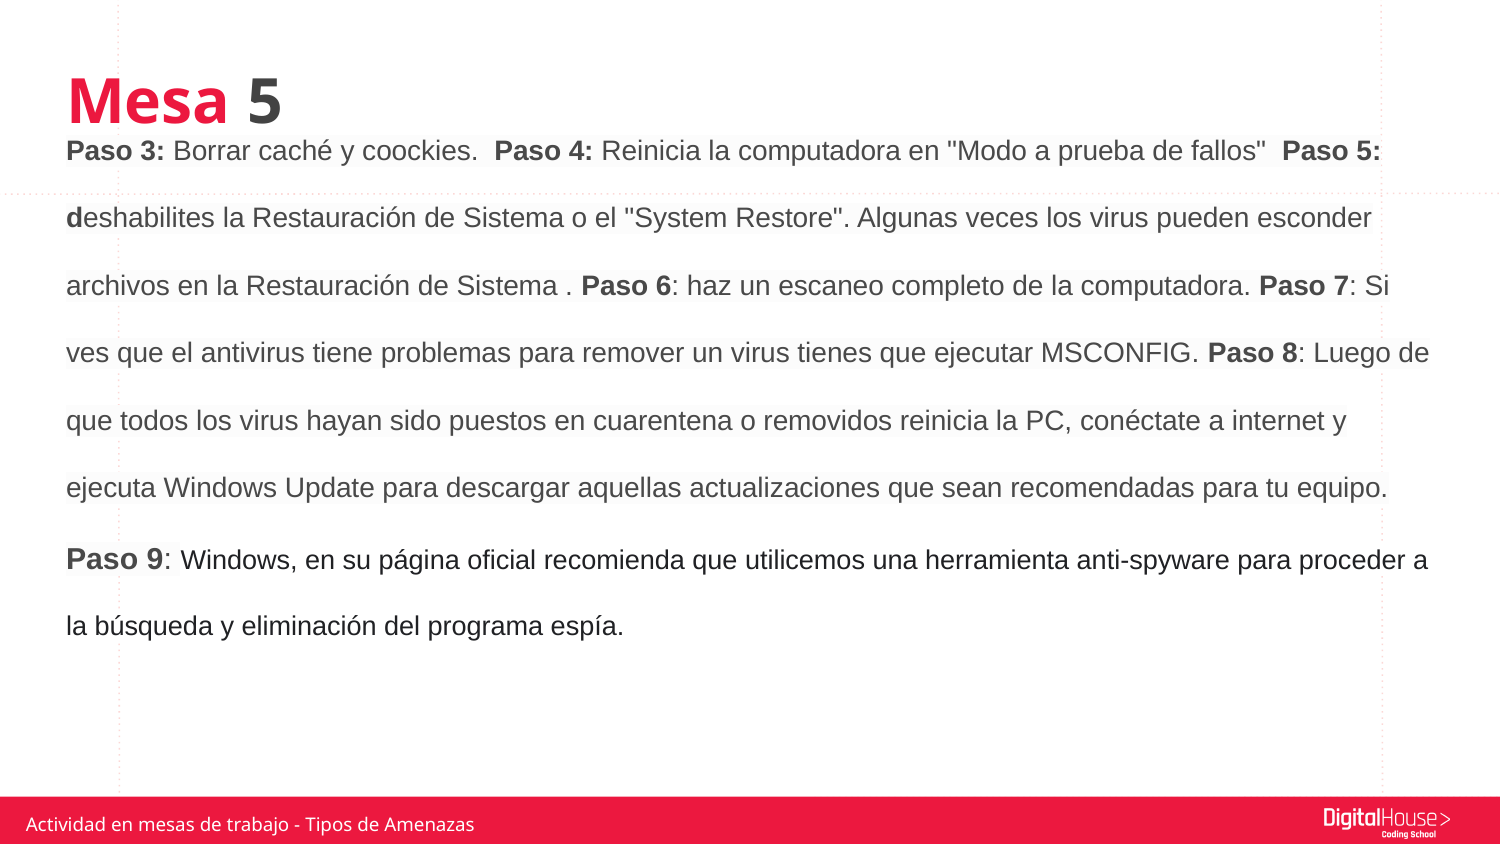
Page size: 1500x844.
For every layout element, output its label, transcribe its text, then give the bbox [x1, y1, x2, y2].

picture [1324, 808, 1450, 839]
title Mesa 5 [51, 35, 1449, 83]
subtitle Paso 3: Borrar caché y coockies. Paso 4: Reinicia la computadora en "Modo a prueba de fallos" Paso 5: deshabilites la Restauración de Sistema o el "System Restore". Algunas veces los virus pueden esconder archivos en la Restauración de Sistema . Paso 6: haz un escaneo completo de la computadora. Paso 7: Si ves que el antivirus tiene problemas para remover un virus tienes que ejecutar MSCONFIG. Paso 8: Luego de que todos los virus hayan sido puestos en cuarentena o removidos reinicia la PC, conéctate a internet y ejecuta Windows Update para descargar aquellas actualizaciones que sean recomendadas para tu equipo. Paso 9: Windows, en su página oficial recomienda que utilicemos una herramienta anti-spyware para proceder a la búsqueda y eliminación del programa espía. [51, 83, 1449, 750]
